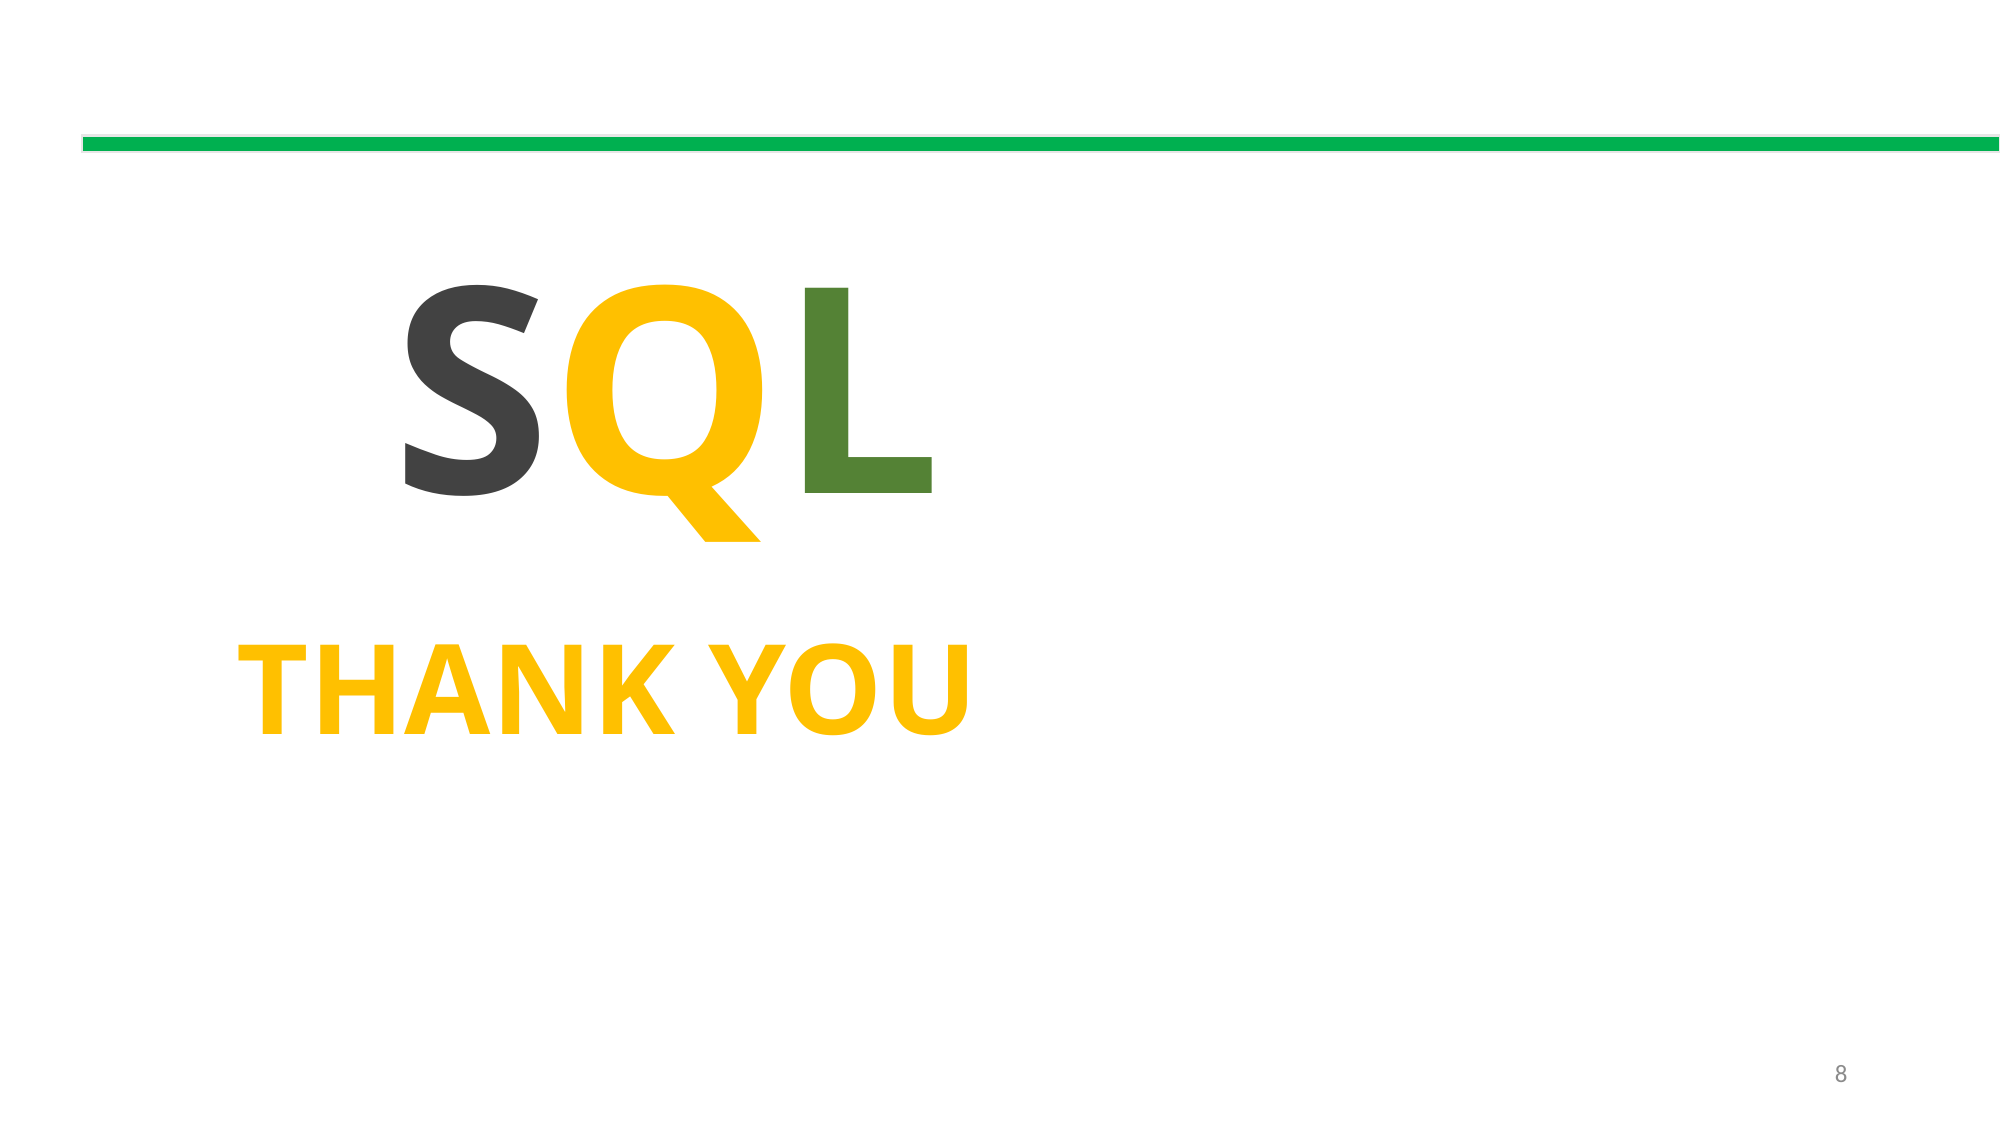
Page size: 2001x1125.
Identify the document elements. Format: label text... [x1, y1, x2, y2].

title THANK YOU [0, 585, 1487, 803]
slide_number 8 [1412, 1042, 1863, 1103]
text_box [81, 134, 2000, 153]
text_box SQL [377, 198, 1740, 559]
